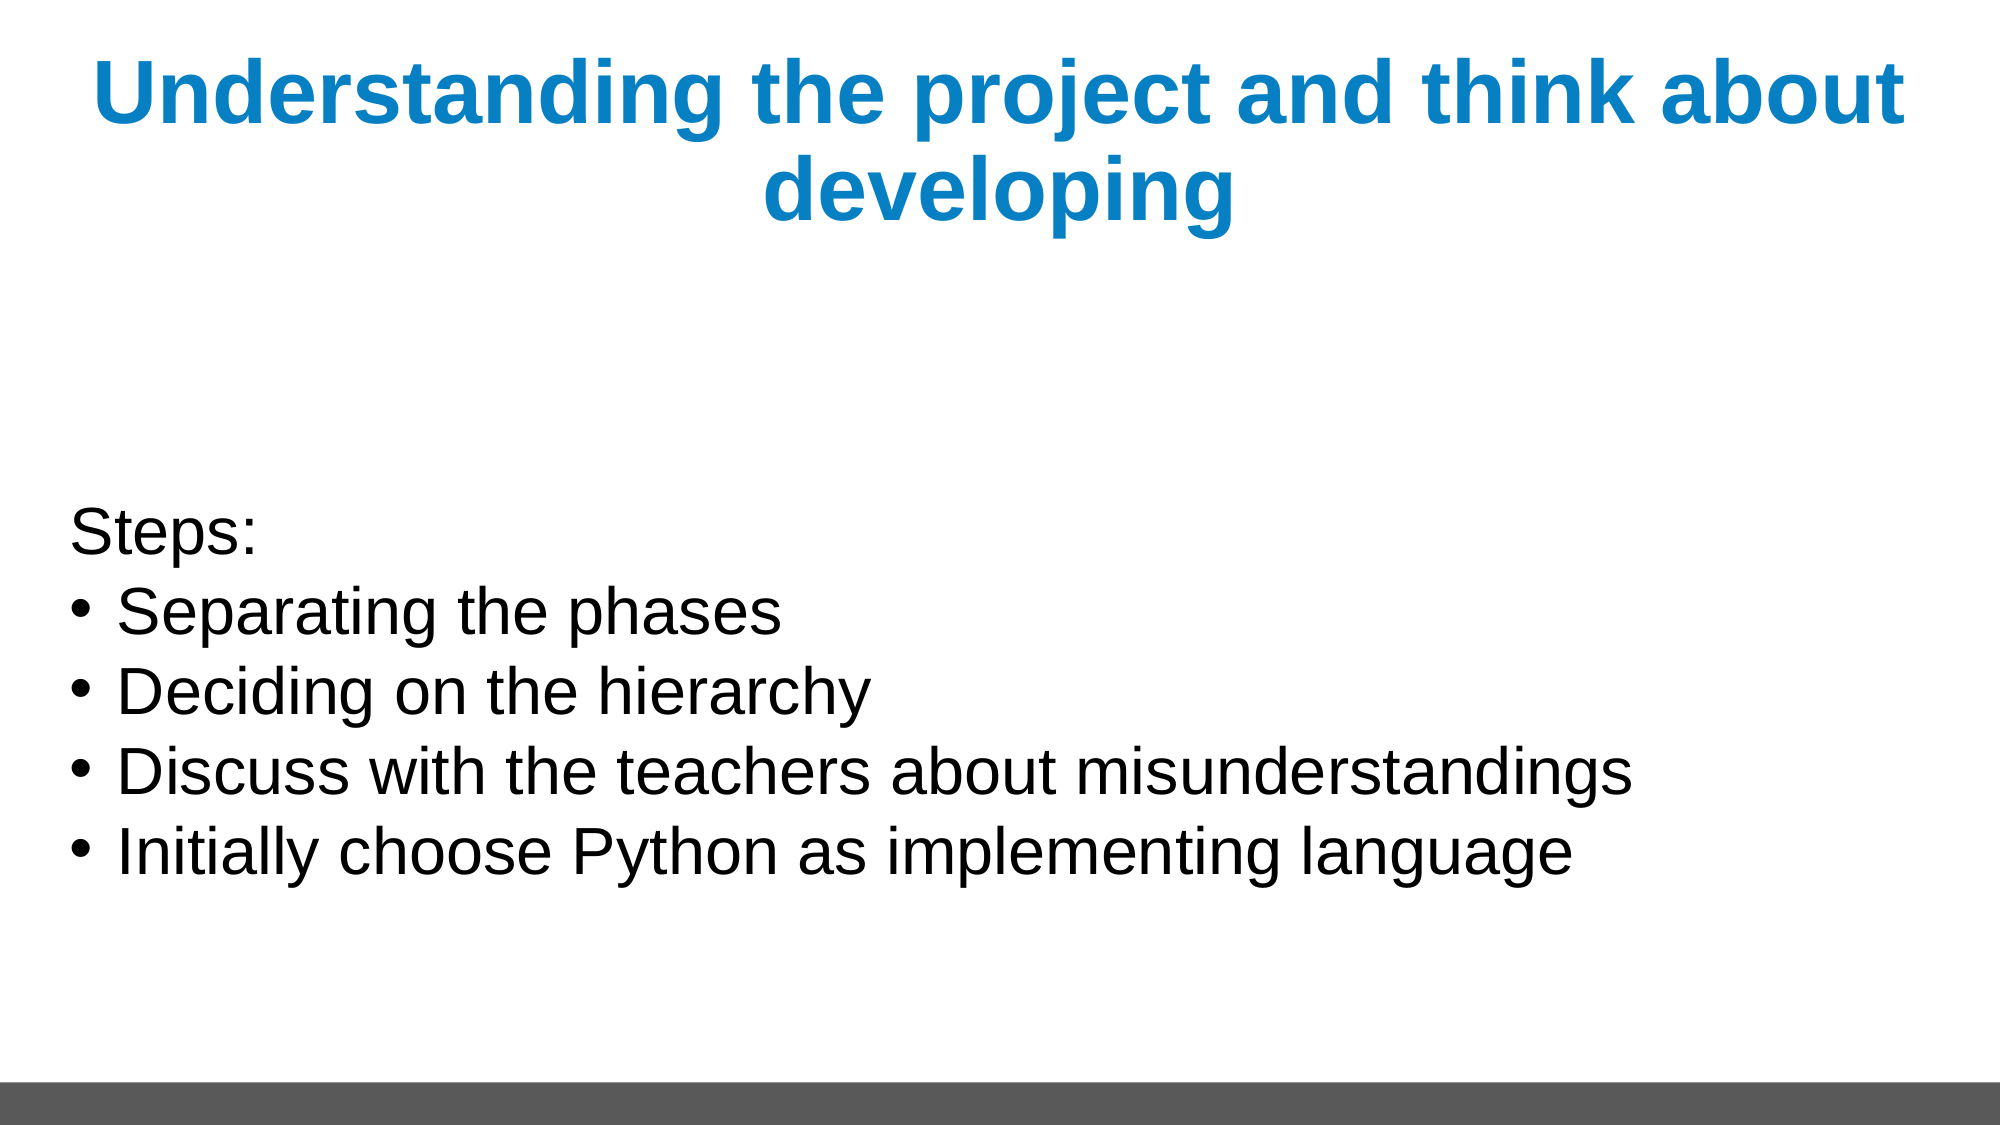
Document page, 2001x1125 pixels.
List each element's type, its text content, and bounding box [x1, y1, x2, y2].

text_box Steps: Separating the phases Deciding on the hierarchy Discuss with the teachers about misunderstandings Initially choose Python as implementing language [54, 480, 1960, 900]
title Understanding the project and think about developing [0, 133, 2000, 261]
